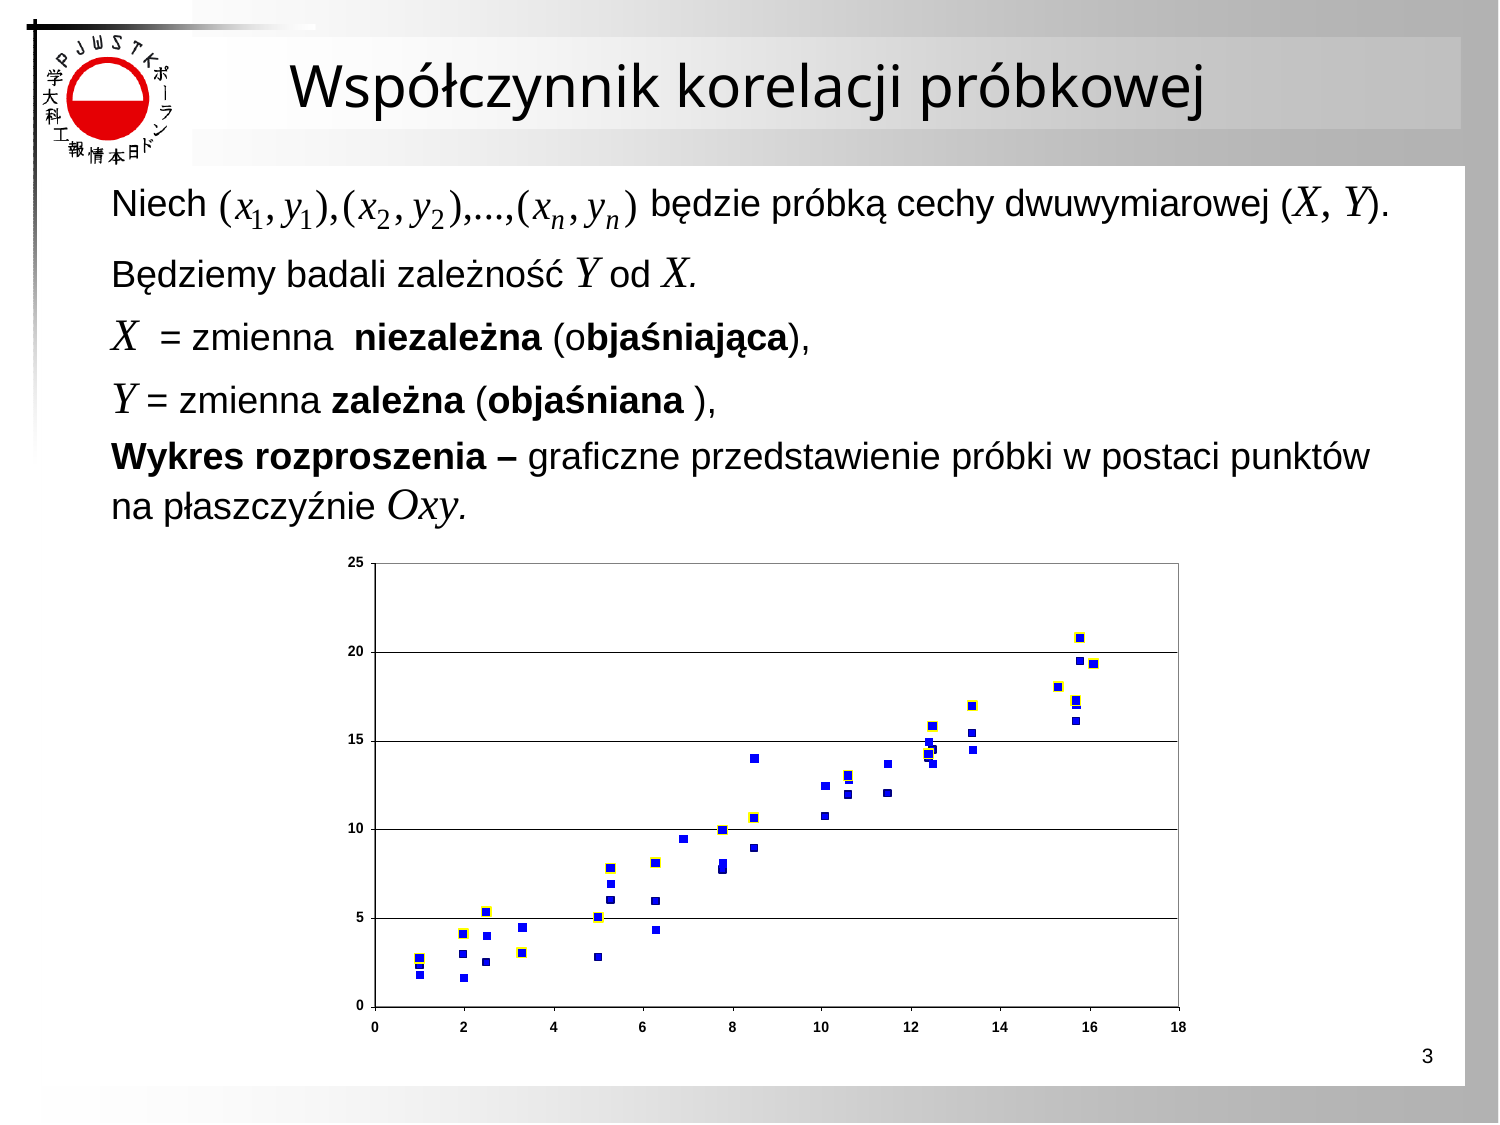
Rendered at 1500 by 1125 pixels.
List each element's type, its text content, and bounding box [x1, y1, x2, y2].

slide_number 3 [1352, 1034, 1449, 1081]
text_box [97, 163, 1439, 1064]
text_box Współczynnik korelacji próbkowej [274, 41, 1370, 127]
